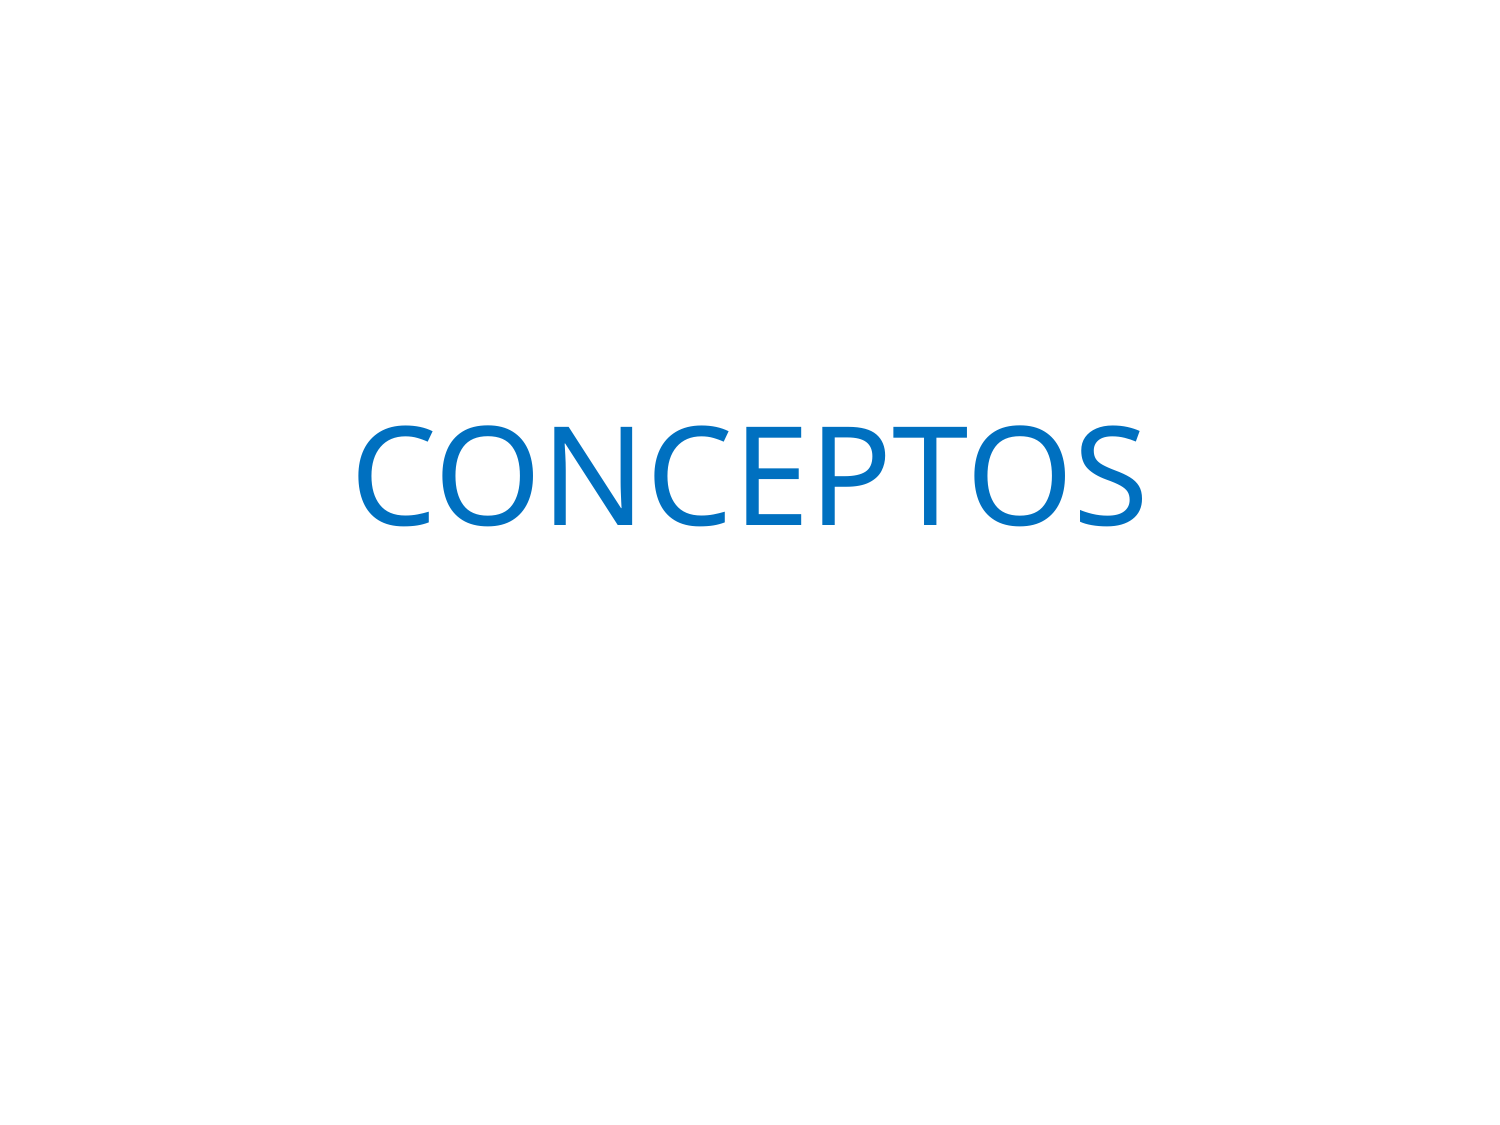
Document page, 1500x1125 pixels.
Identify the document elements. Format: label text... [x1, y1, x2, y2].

title CONCEPTOS [112, 349, 1388, 591]
